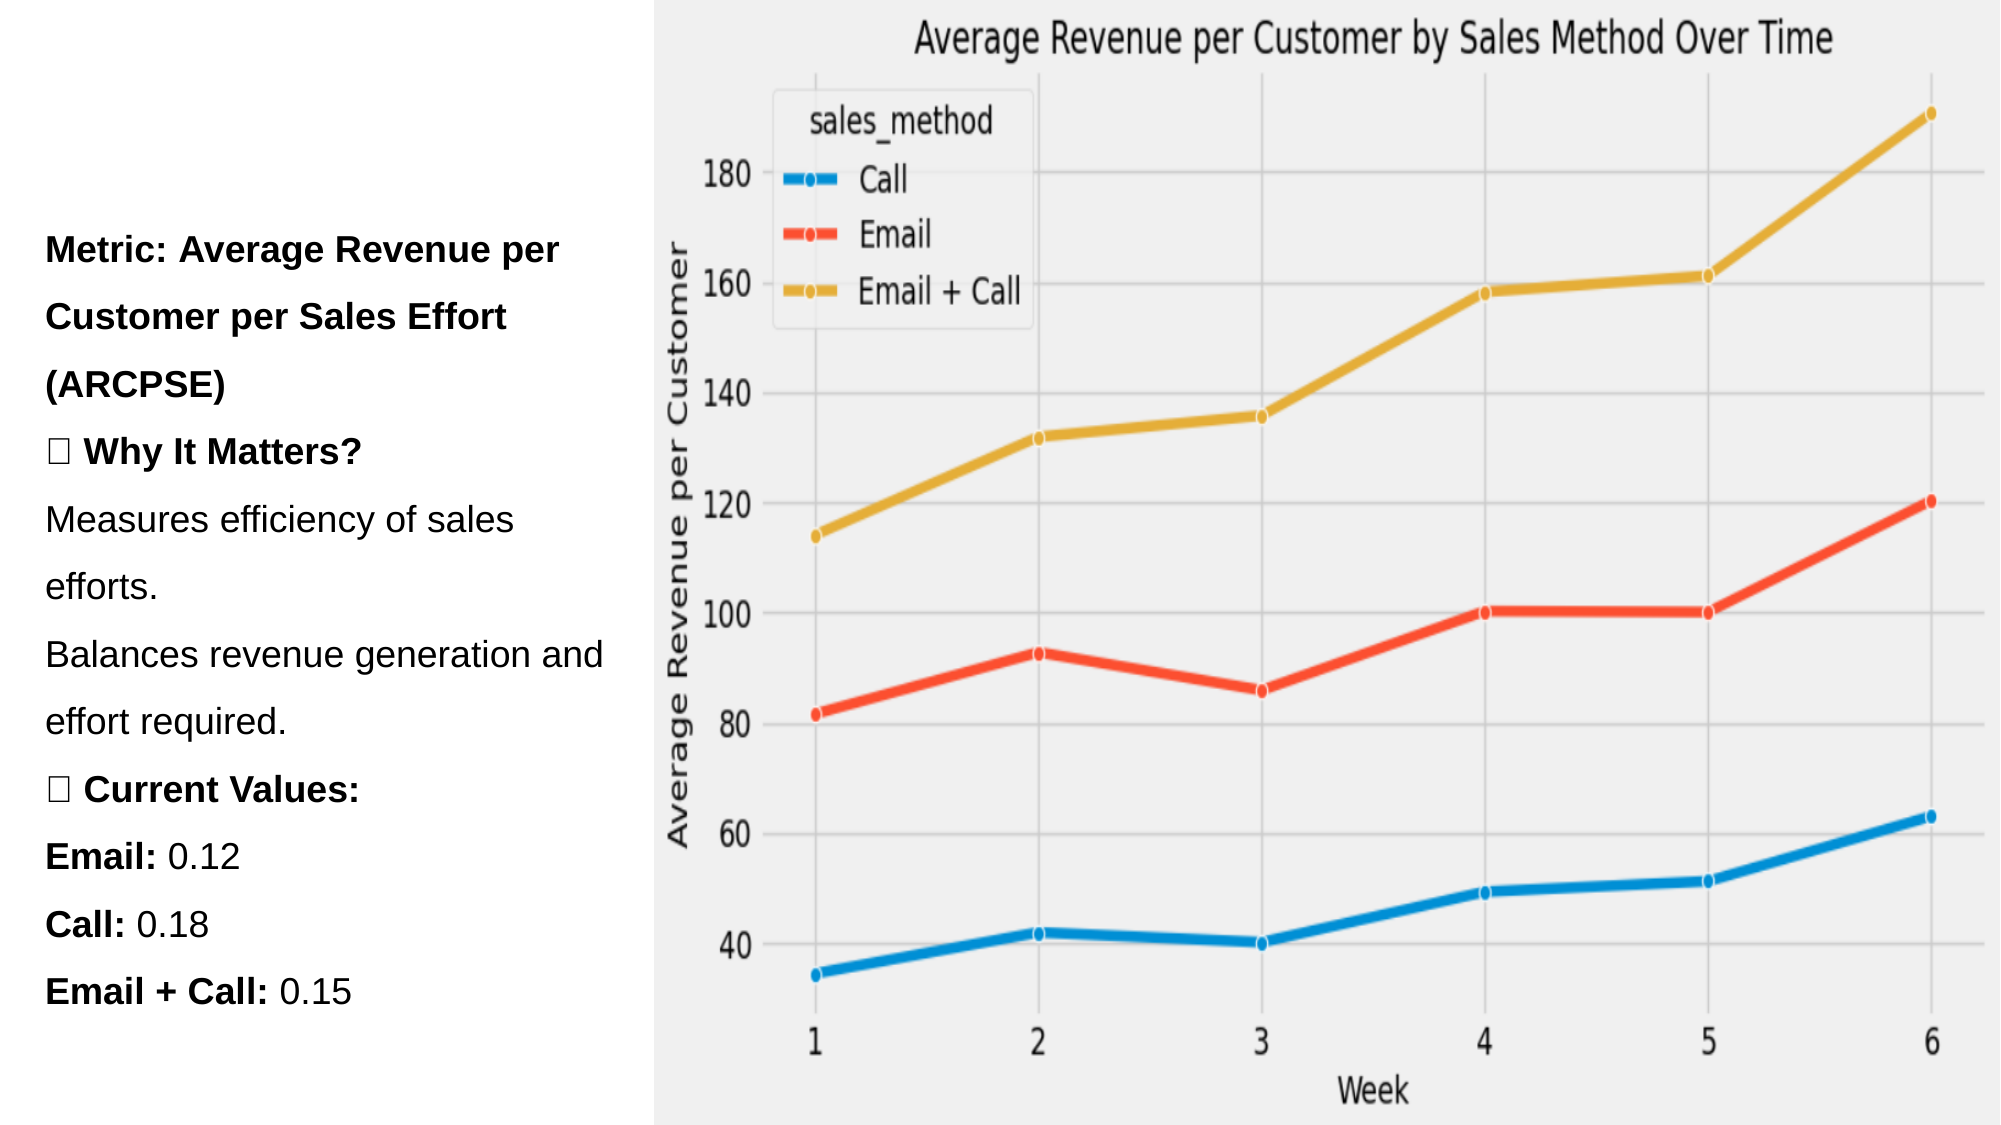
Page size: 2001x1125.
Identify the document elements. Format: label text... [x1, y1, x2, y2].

text_box Metric: Average Revenue per Customer per Sales Effort (ARCPSE) 📌 Why It Matters? Measures efficiency of sales efforts. Balances revenue generation and effort required. 📌 Current Values: Email: 0.12 Call: 0.18 Email + Call: 0.15 [30, 194, 639, 1020]
picture [654, 0, 2000, 1125]
